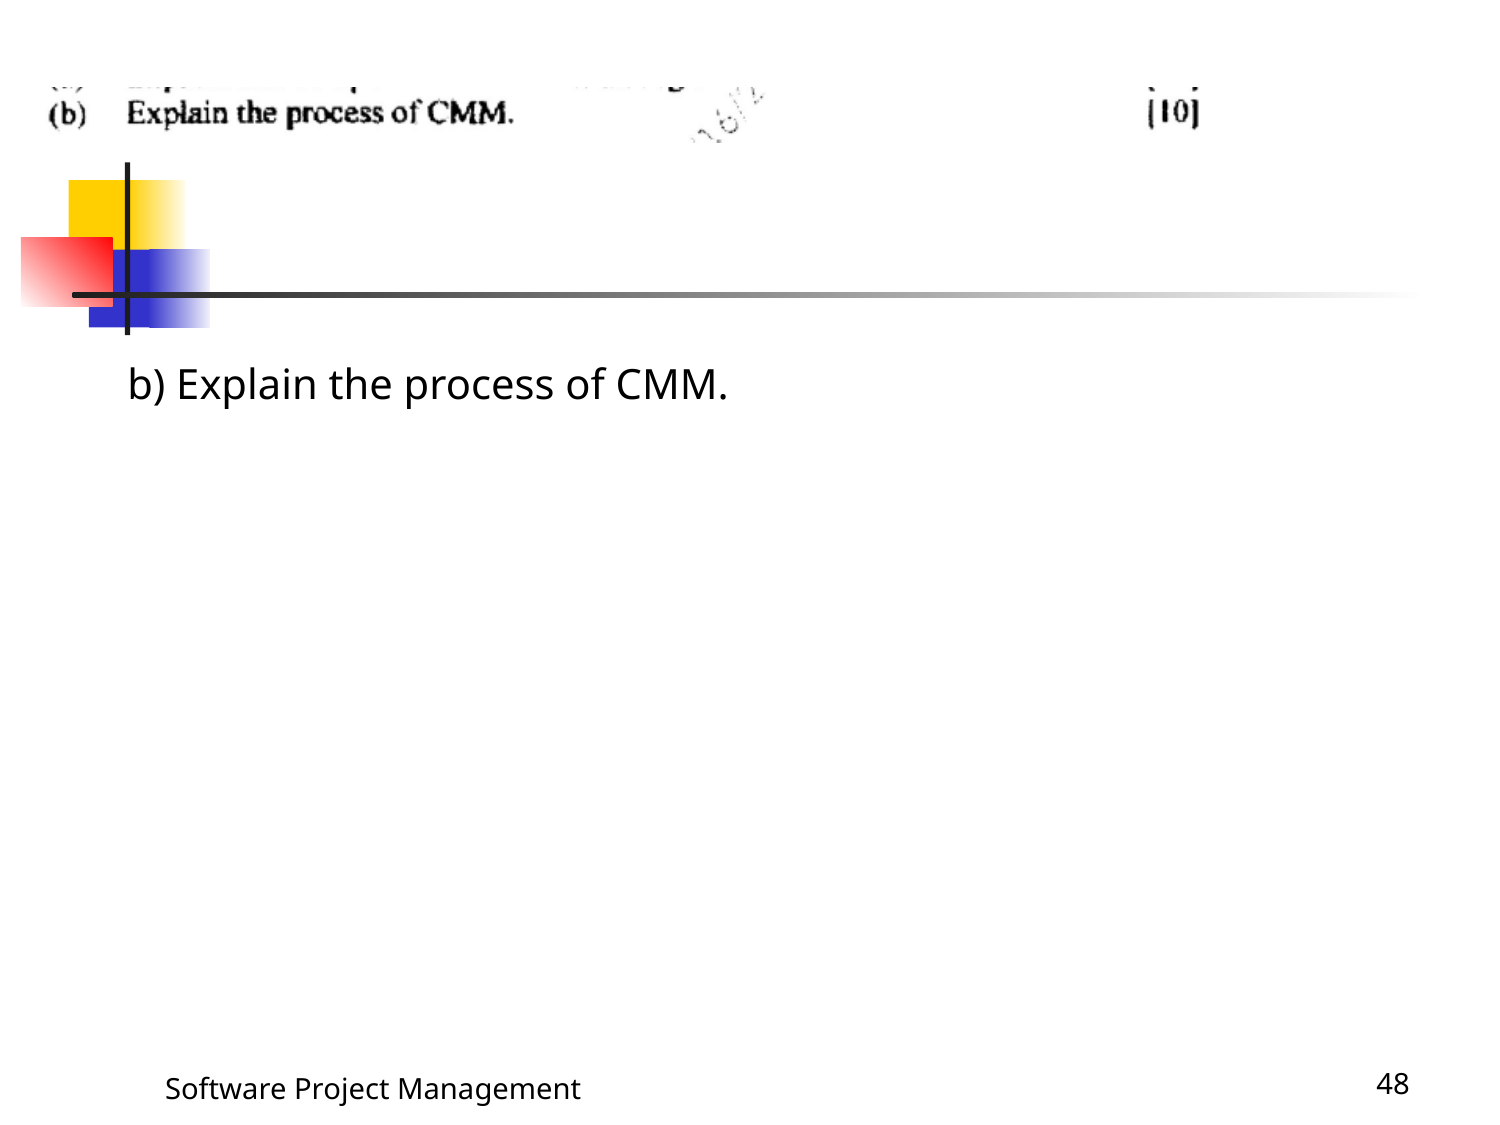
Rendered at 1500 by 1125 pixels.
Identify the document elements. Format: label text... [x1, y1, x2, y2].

slide_number 48 [1112, 1037, 1426, 1113]
picture [24, 87, 1202, 143]
text_box b) Explain the process of CMM. [112, 350, 744, 415]
slide_number Software Project Management [149, 1037, 751, 1113]
